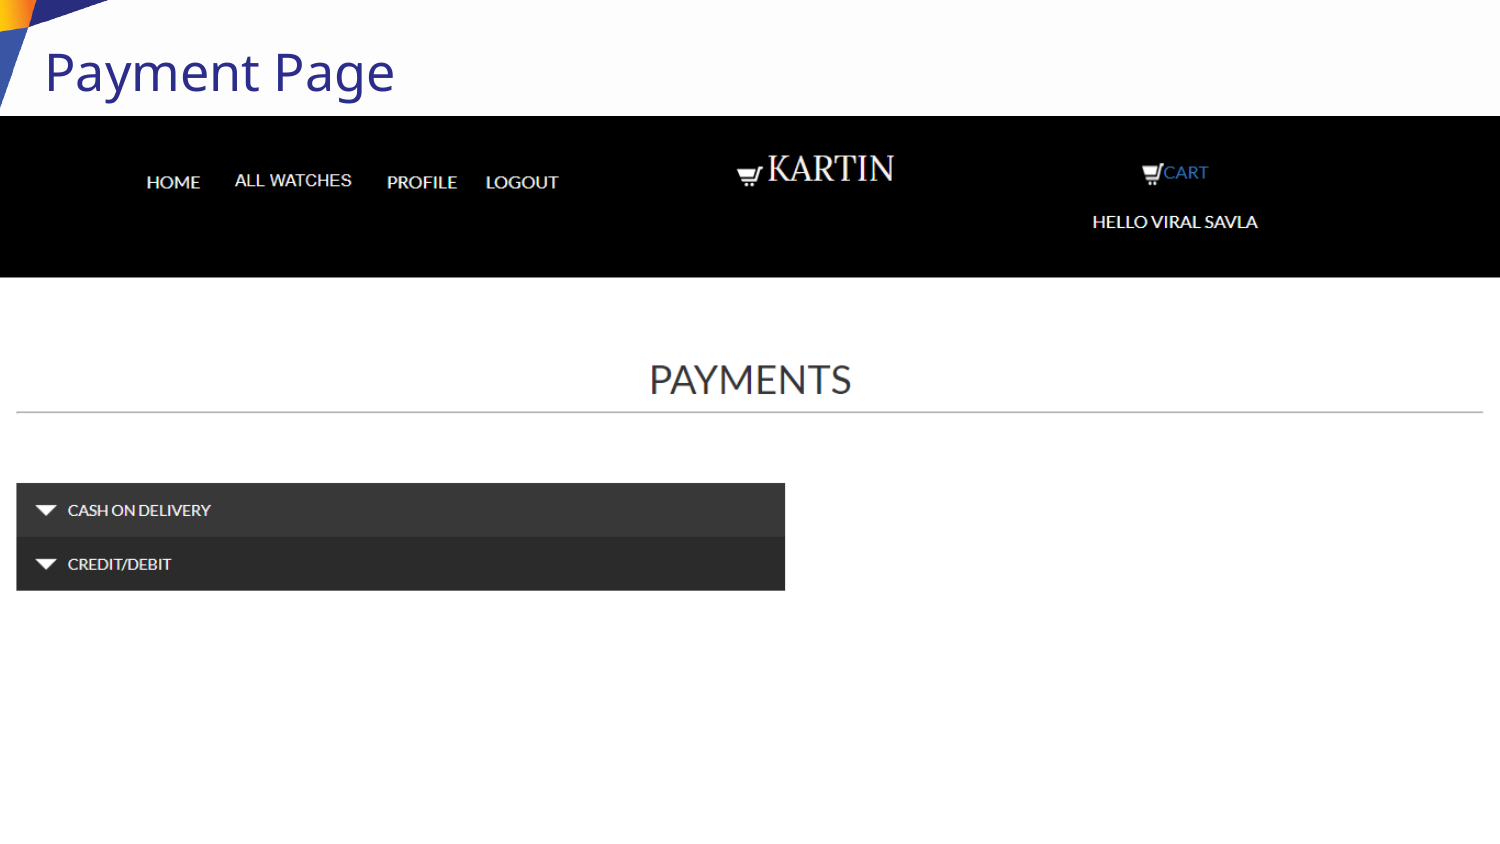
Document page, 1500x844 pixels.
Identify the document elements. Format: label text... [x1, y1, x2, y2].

title Payment Page [43, 38, 1362, 104]
picture [0, 0, 109, 110]
picture [0, 116, 1500, 844]
